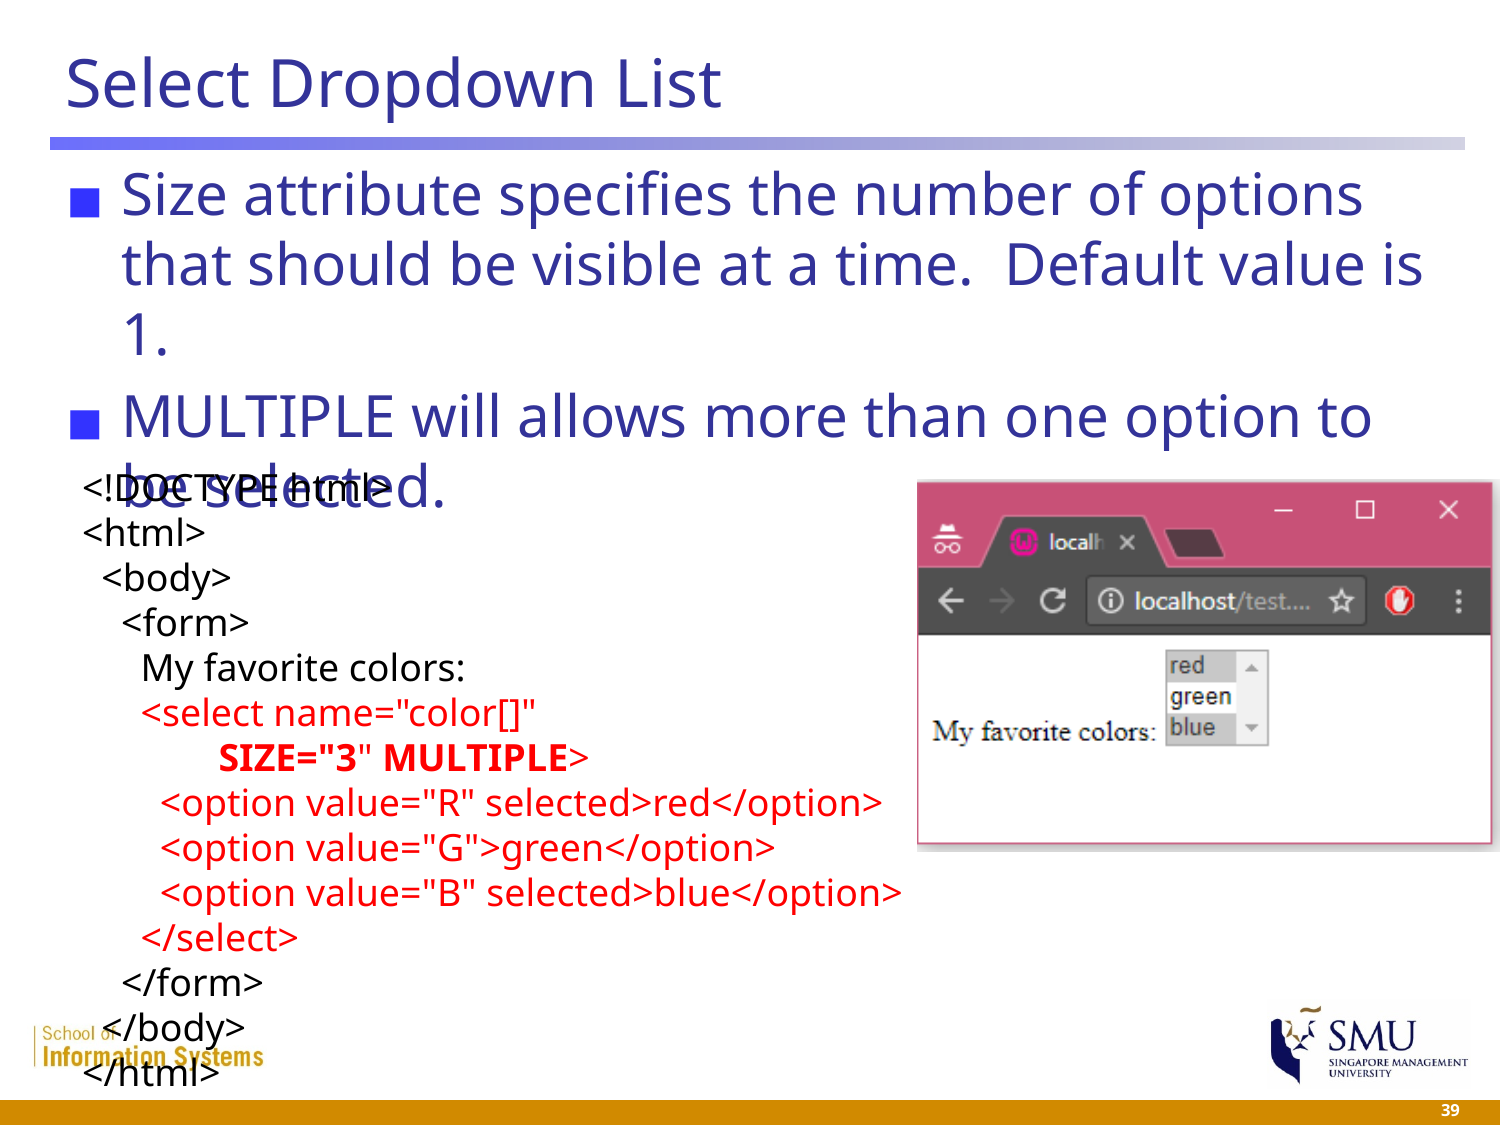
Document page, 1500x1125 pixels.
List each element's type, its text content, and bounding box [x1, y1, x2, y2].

picture [1267, 999, 1471, 1072]
picture [27, 1012, 267, 1073]
text_box <!DOCTYPE html> <html> <body> <form> My favorite colors: <select name="color[]" SIZE="3" MULTIPLE> <option value="R" selected>red</option> <option value="G">green</option> <option value="B" selected>blue</option> </select> </form> </body> </html> [67, 456, 1031, 1063]
title Select Dropdown List [50, 24, 1463, 138]
picture [917, 479, 1500, 853]
slide_number ‹#› [1262, 1072, 1475, 1123]
list Size attribute specifies the number of options that should be visible at a time. Default value is 1. MULTIPLE will allows more than one option to be selected. [50, 149, 1463, 1063]
